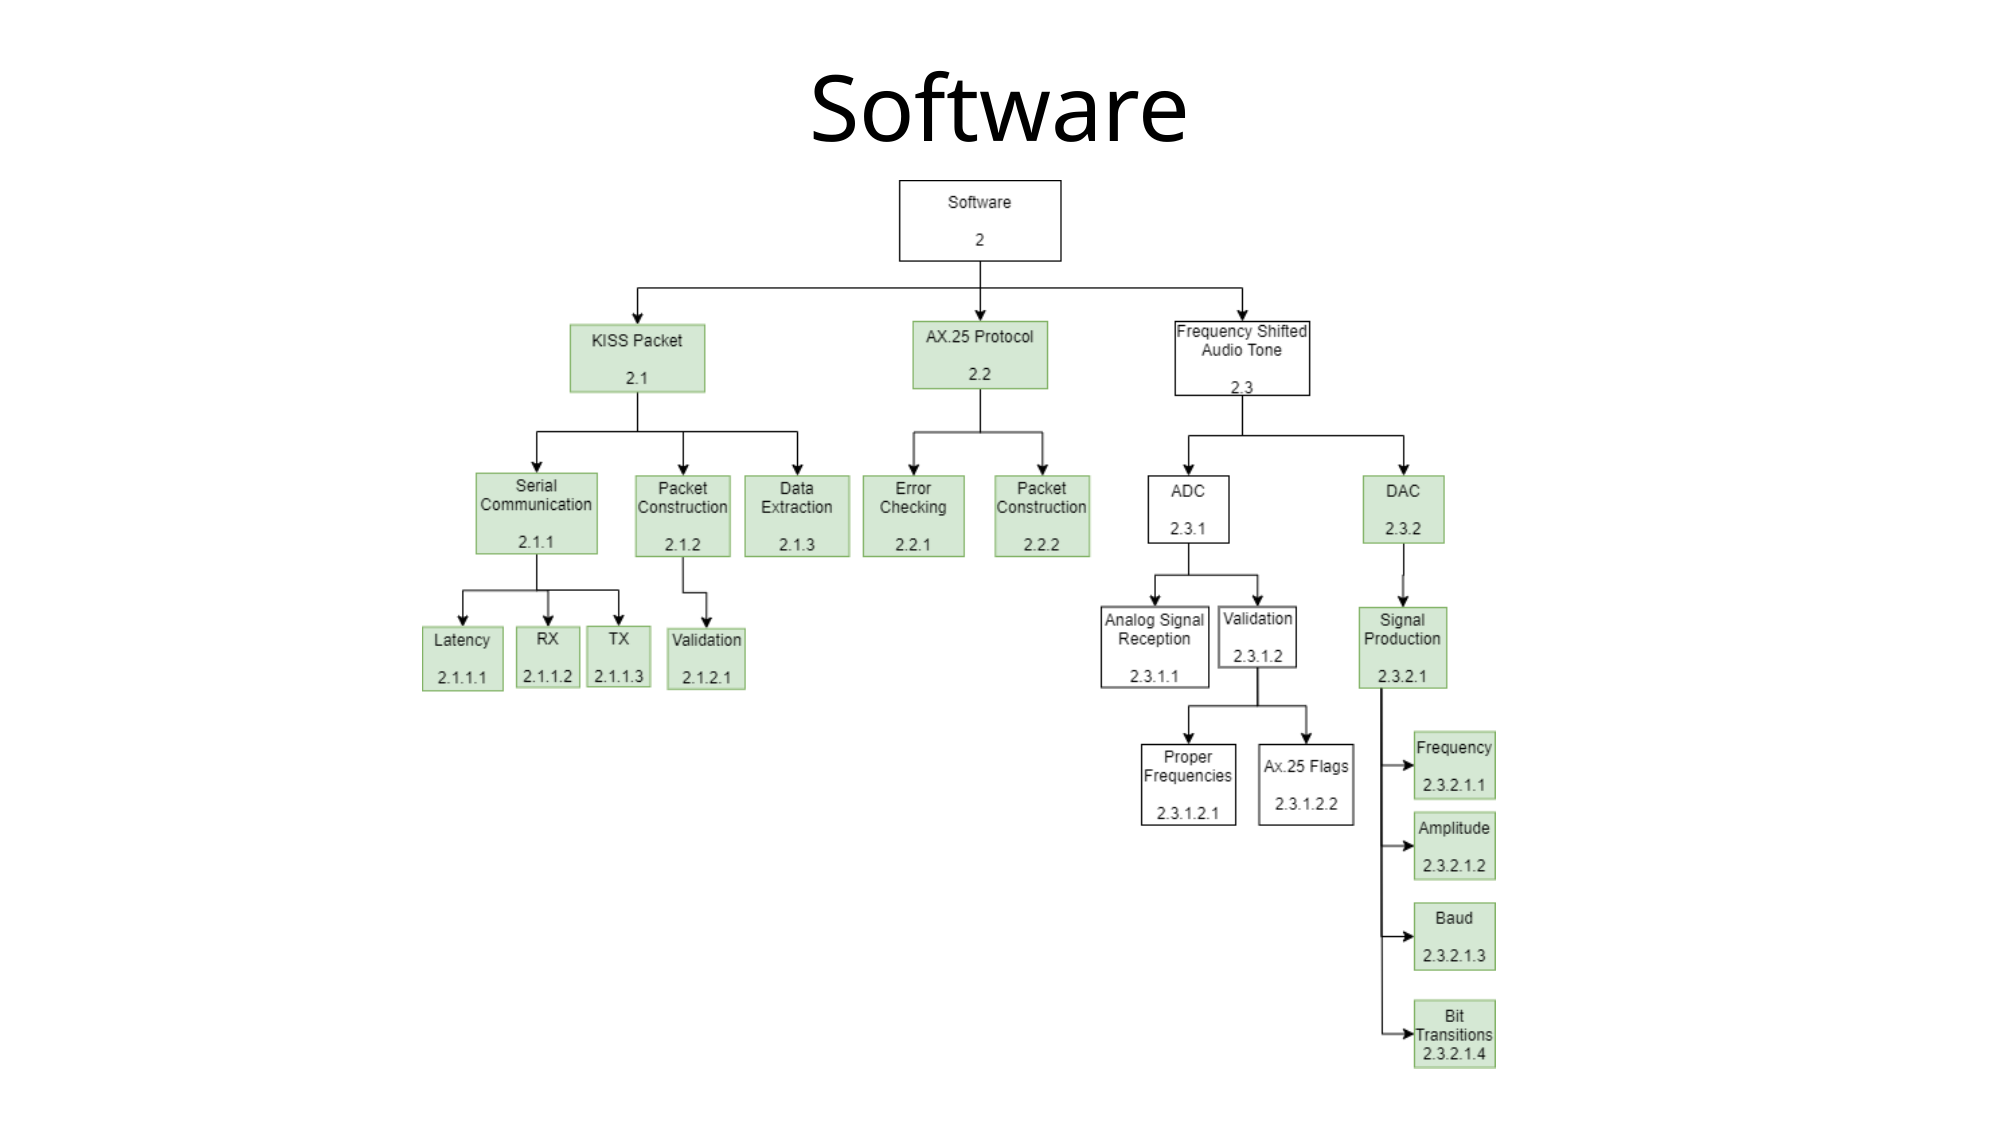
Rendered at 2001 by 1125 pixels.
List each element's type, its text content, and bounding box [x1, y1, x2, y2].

title Software [137, 3, 1863, 221]
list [422, 180, 1496, 1069]
